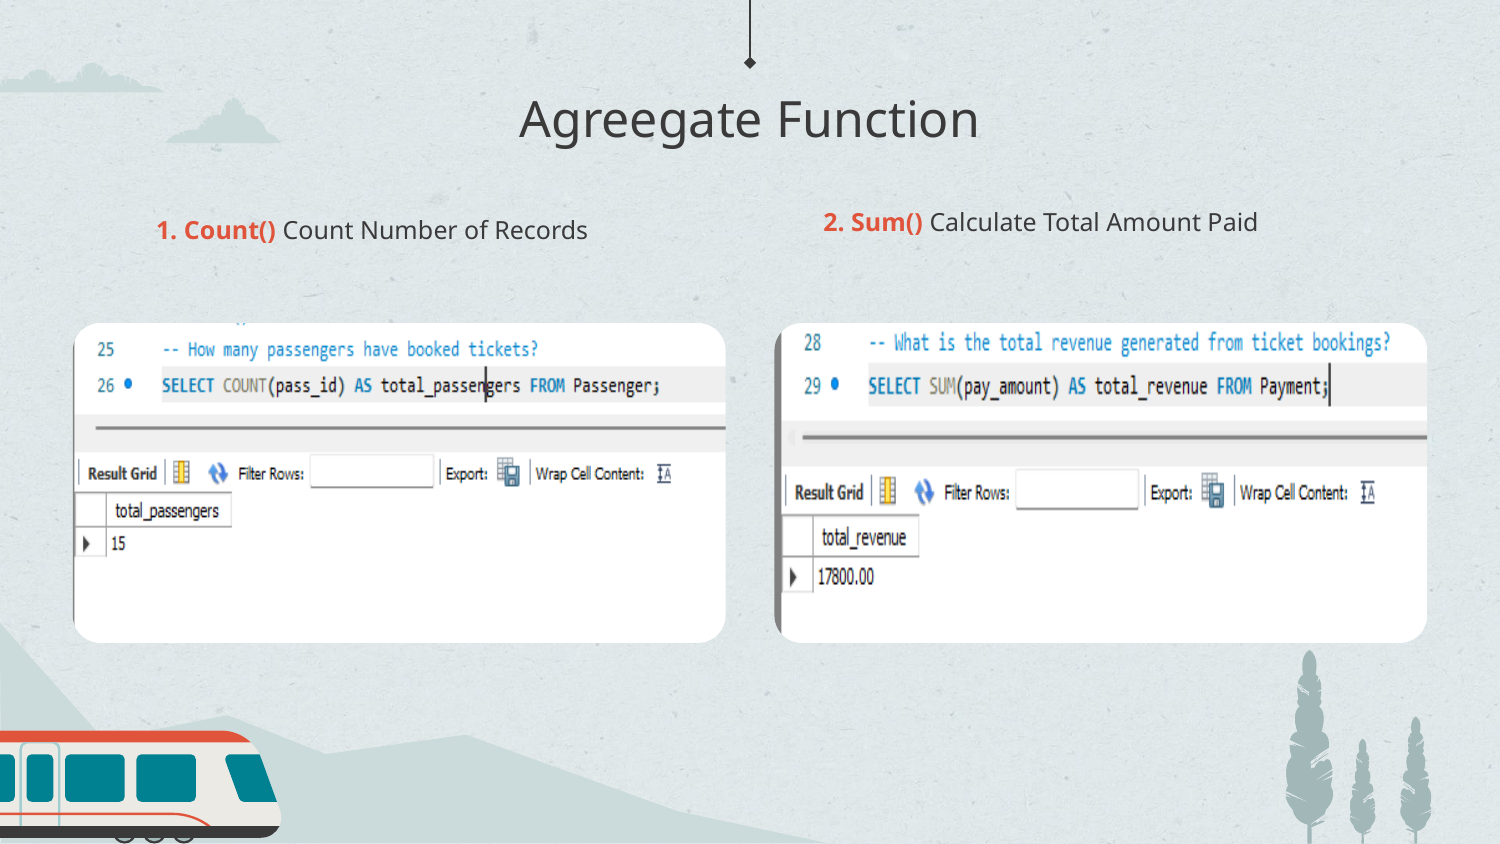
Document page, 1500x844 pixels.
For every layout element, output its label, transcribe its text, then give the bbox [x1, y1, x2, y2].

picture [0, 0, 1500, 844]
picture [1317, 751, 1325, 759]
picture [0, 838, 121, 844]
text_box 2. Sum() Calculate Total Amount Paid [808, 199, 1426, 286]
title Agreegate Function [118, 72, 1382, 167]
text_box 1. Count() Count Number of Records [118, 199, 657, 286]
